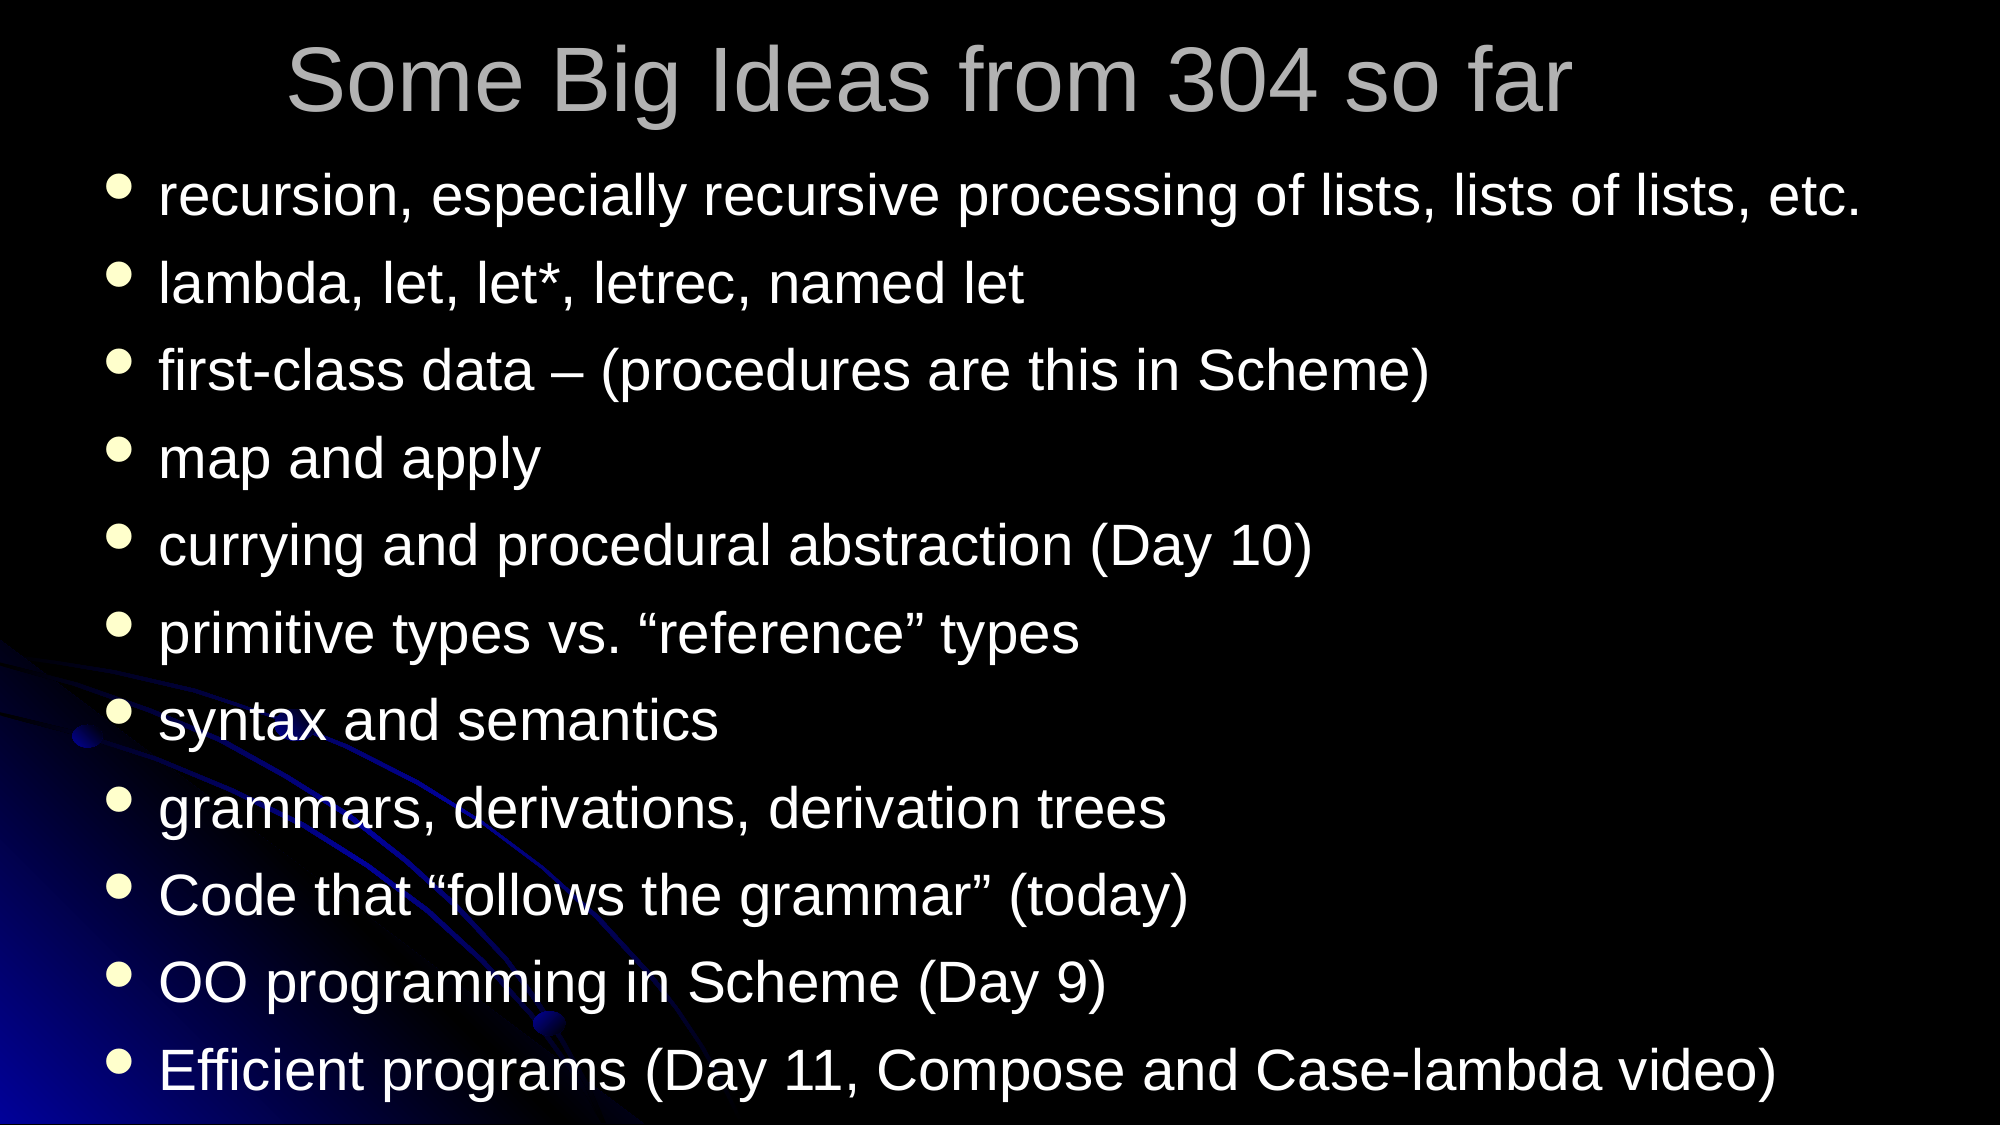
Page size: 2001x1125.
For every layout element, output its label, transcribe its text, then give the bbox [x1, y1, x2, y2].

title Some Big Ideas from 304 so far [249, 0, 1638, 149]
list recursion, especially recursive processing of lists, lists of lists, etc. lambda, let, let*, letrec, named let first-class data – (procedures are this in Scheme) map and apply currying and procedural abstraction (Day 10) primitive types vs. “reference” types syntax and semantics grammars, derivations, derivation trees Code that “follows the grammar” (today) OO programming in Scheme (Day 9) Efficient programs (Day 11, Compose and Case-lambda video) [87, 149, 1926, 976]
